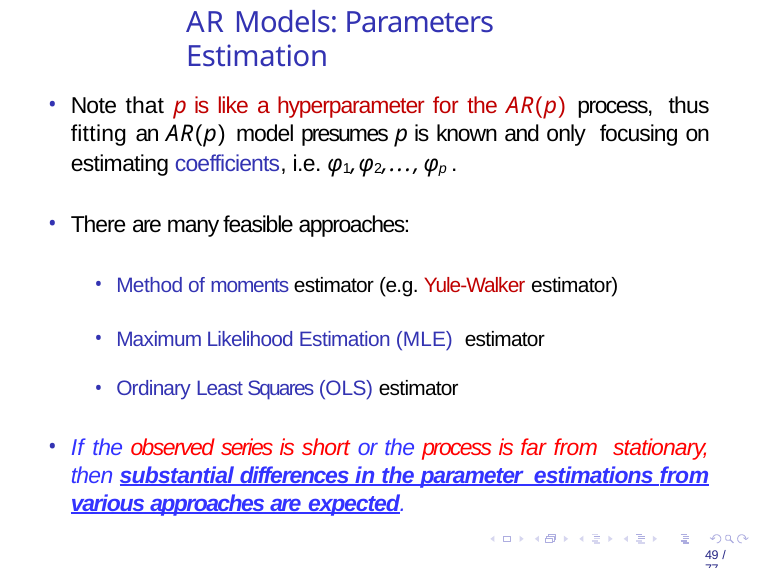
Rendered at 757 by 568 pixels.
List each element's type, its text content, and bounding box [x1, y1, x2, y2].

text_box Note that p is like a hyperparameter for the AR(p) process, thus fitting an AR(p) model presumes p is known and only focusing on estimating coefficients, i.e. φ1, φ2, . . . , φp . There are many feasible approaches: Method of moments estimator (e.g. Yule-Walker estimator) Maximum Likelihood Estimation (MLE) estimator Ordinary Least Squares (OLS) estimator If the observed series is short or the process is far from stationary, then substantial differences in the parameter estimations from various approaches are expected. [29, 88, 709, 516]
text_box <number> / 77 [700, 548, 745, 568]
text_box [737, 534, 746, 543]
text_box AR Models: Parameters Estimation [183, 0, 620, 88]
text_box [713, 534, 721, 543]
